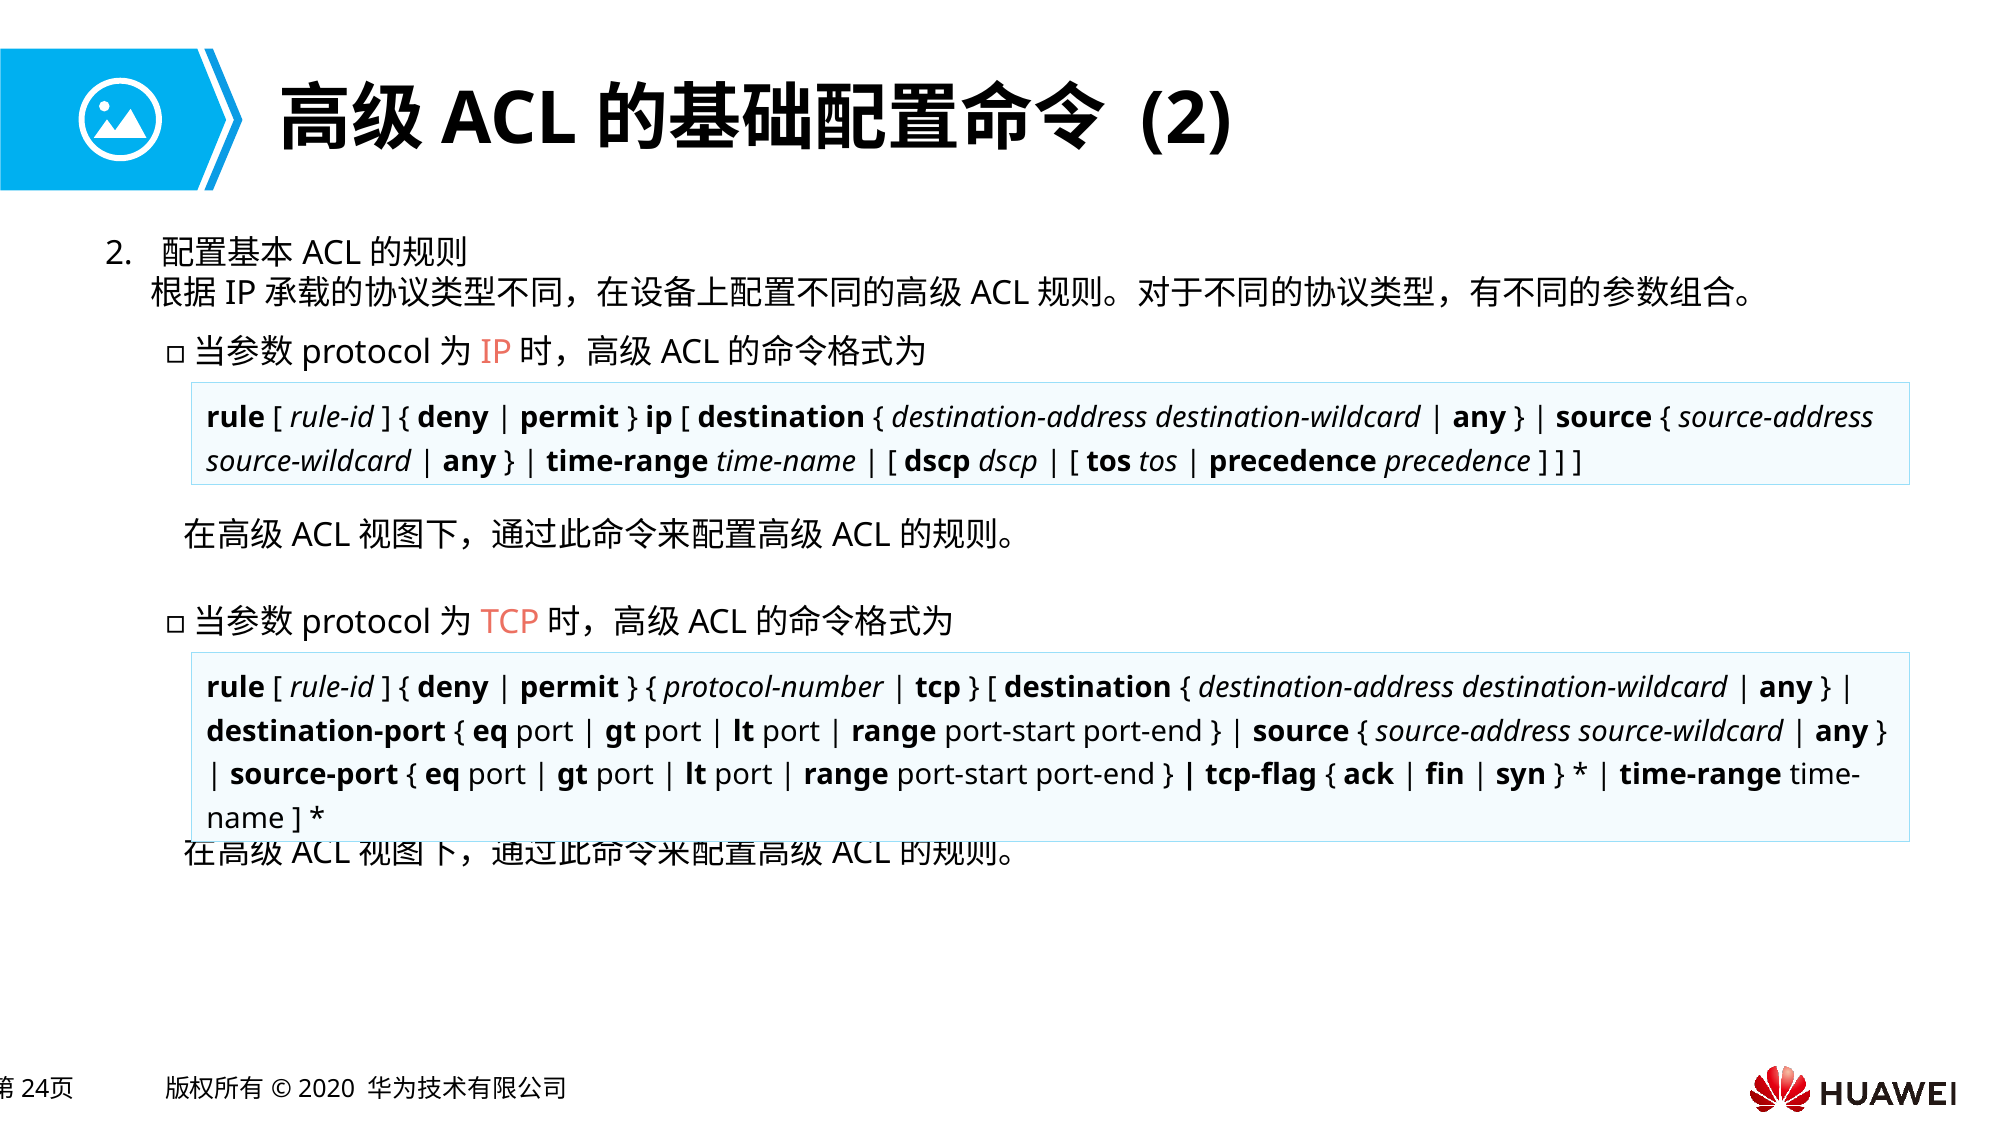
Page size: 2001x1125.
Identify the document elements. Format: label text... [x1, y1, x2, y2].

text_box 当参数protocol为TCP时，高级ACL的命令格式为 [90, 593, 1910, 648]
text_box 在高级ACL视图下，通过此命令来配置高级ACL的规则。 [169, 812, 1927, 878]
text_box 当参数protocol为IP时，高级ACL的命令格式为 [90, 323, 1910, 378]
title 高级ACL的基础配置命令 (2) [261, 67, 1874, 173]
picture [1750, 1066, 1956, 1112]
text_box rule [ rule-id ] { deny | permit } { protocol-number | tcp } [ destination { destination-address destination-wildcard | any } | destination-port { eq port | gt port | lt port | range port-start port-end } | source { source-address source-wildcard | any } | source-port { eq port | gt port | lt port | range port-start port-end } | tcp-flag { ack | fin | syn } * | time-range time-name ] * [191, 652, 1910, 842]
text_box 配置基本ACL的规则 根据IP承载的协议类型不同，在设备上配置不同的高级ACL规则。对于不同的协议类型，有不同的参数组合。 [90, 223, 1910, 319]
text_box 在高级ACL视图下，通过此命令来配置高级ACL的规则。 [169, 496, 1927, 561]
text_box rule [ rule-id ] { deny | permit } ip [ destination { destination-address destination-wildcard | any } | source { source-address source-wildcard | any } | time-range time-name | [ dscp dscp | [ tos tos | precedence precedence ] ] ] [191, 382, 1910, 485]
